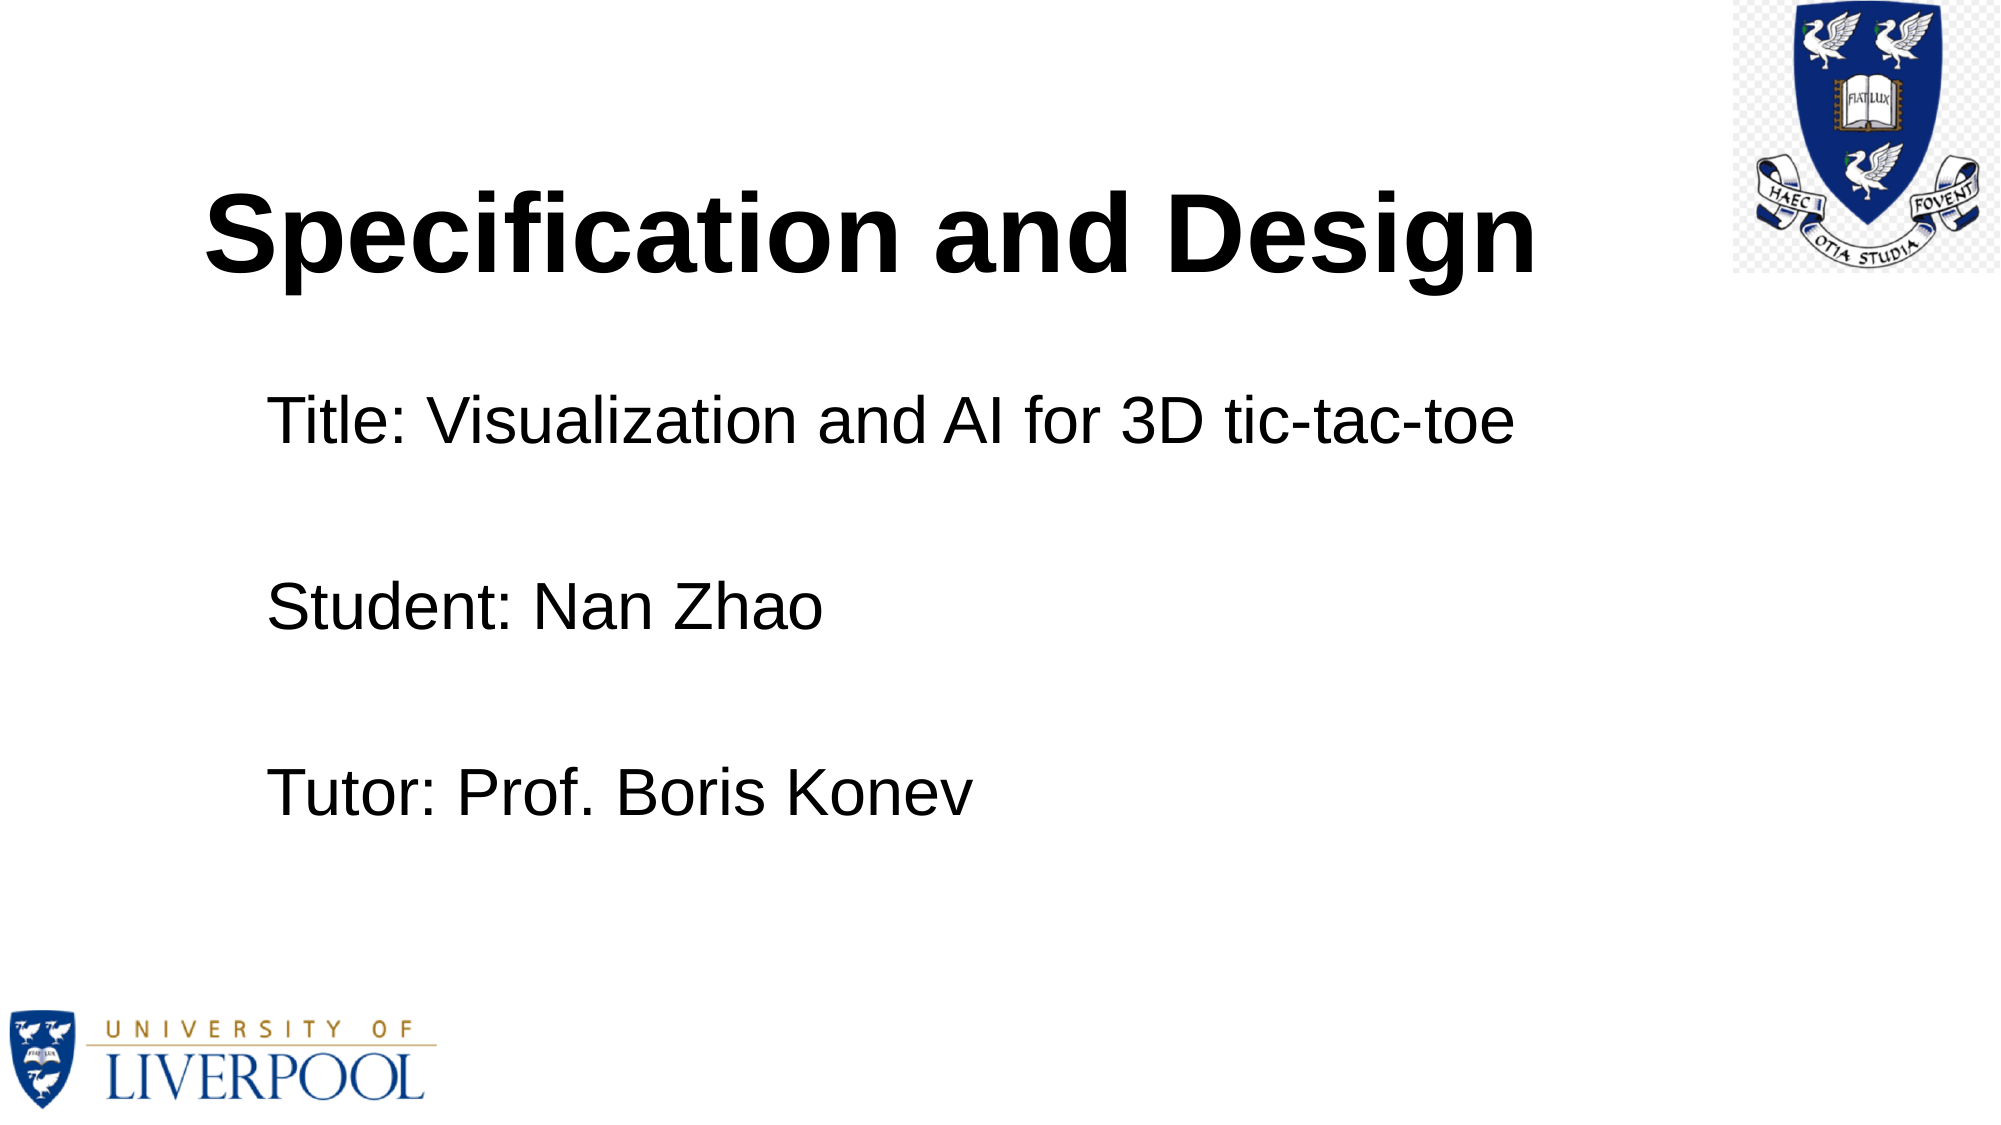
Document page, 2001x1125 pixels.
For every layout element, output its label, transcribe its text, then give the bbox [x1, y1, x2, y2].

picture [0, 1001, 449, 1121]
title Specification and Design [168, 146, 1611, 308]
subtitle Title: Visualization and AI for 3D tic-tac-toe Student: Nan Zhao Tutor: Prof. Boris Konev [251, 378, 1770, 923]
picture [1733, 0, 2000, 273]
